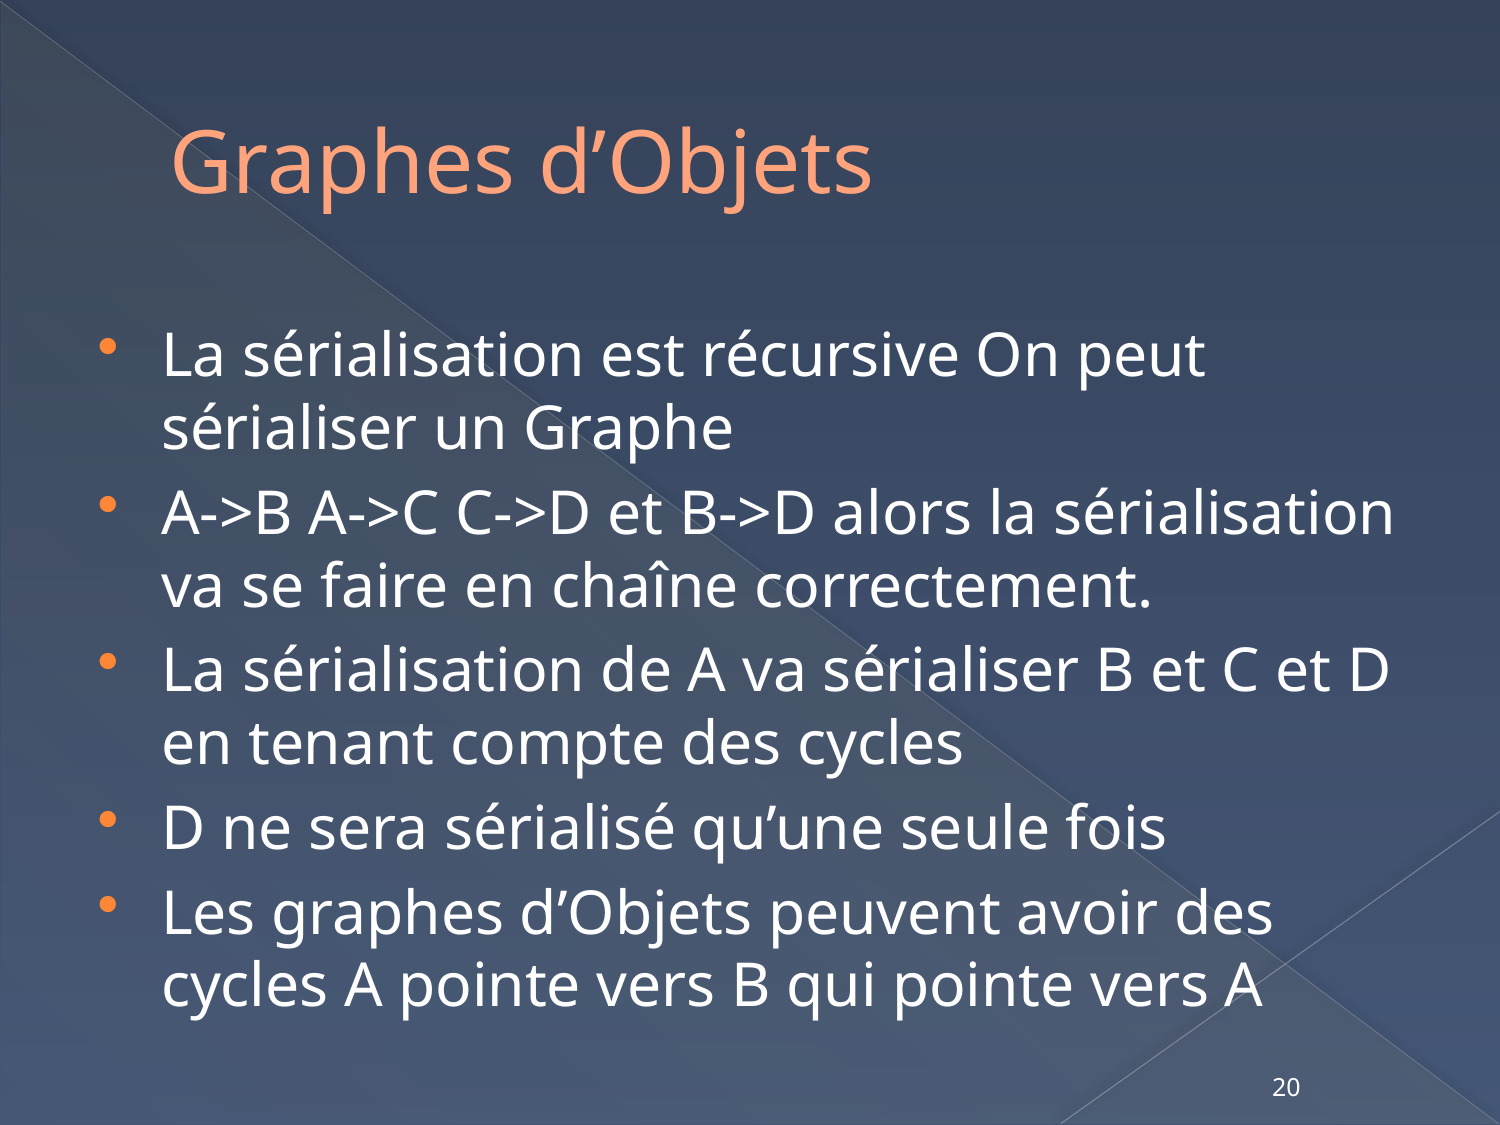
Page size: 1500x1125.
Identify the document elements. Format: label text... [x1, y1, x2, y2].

slide_number 20 [1245, 1063, 1328, 1113]
title Graphes d’Objets [75, 43, 1425, 274]
list La sérialisation est récursive On peut sérialiser un Graphe A->B A->C C->D et B->D alors la sérialisation va se faire en chaîne correctement. La sérialisation de A va sérialiser B et C et D en tenant compte des cycles D ne sera sérialisé qu’une seule fois Les graphes d’Objets peuvent avoir des cycles A pointe vers B qui pointe vers A [75, 308, 1425, 1059]
